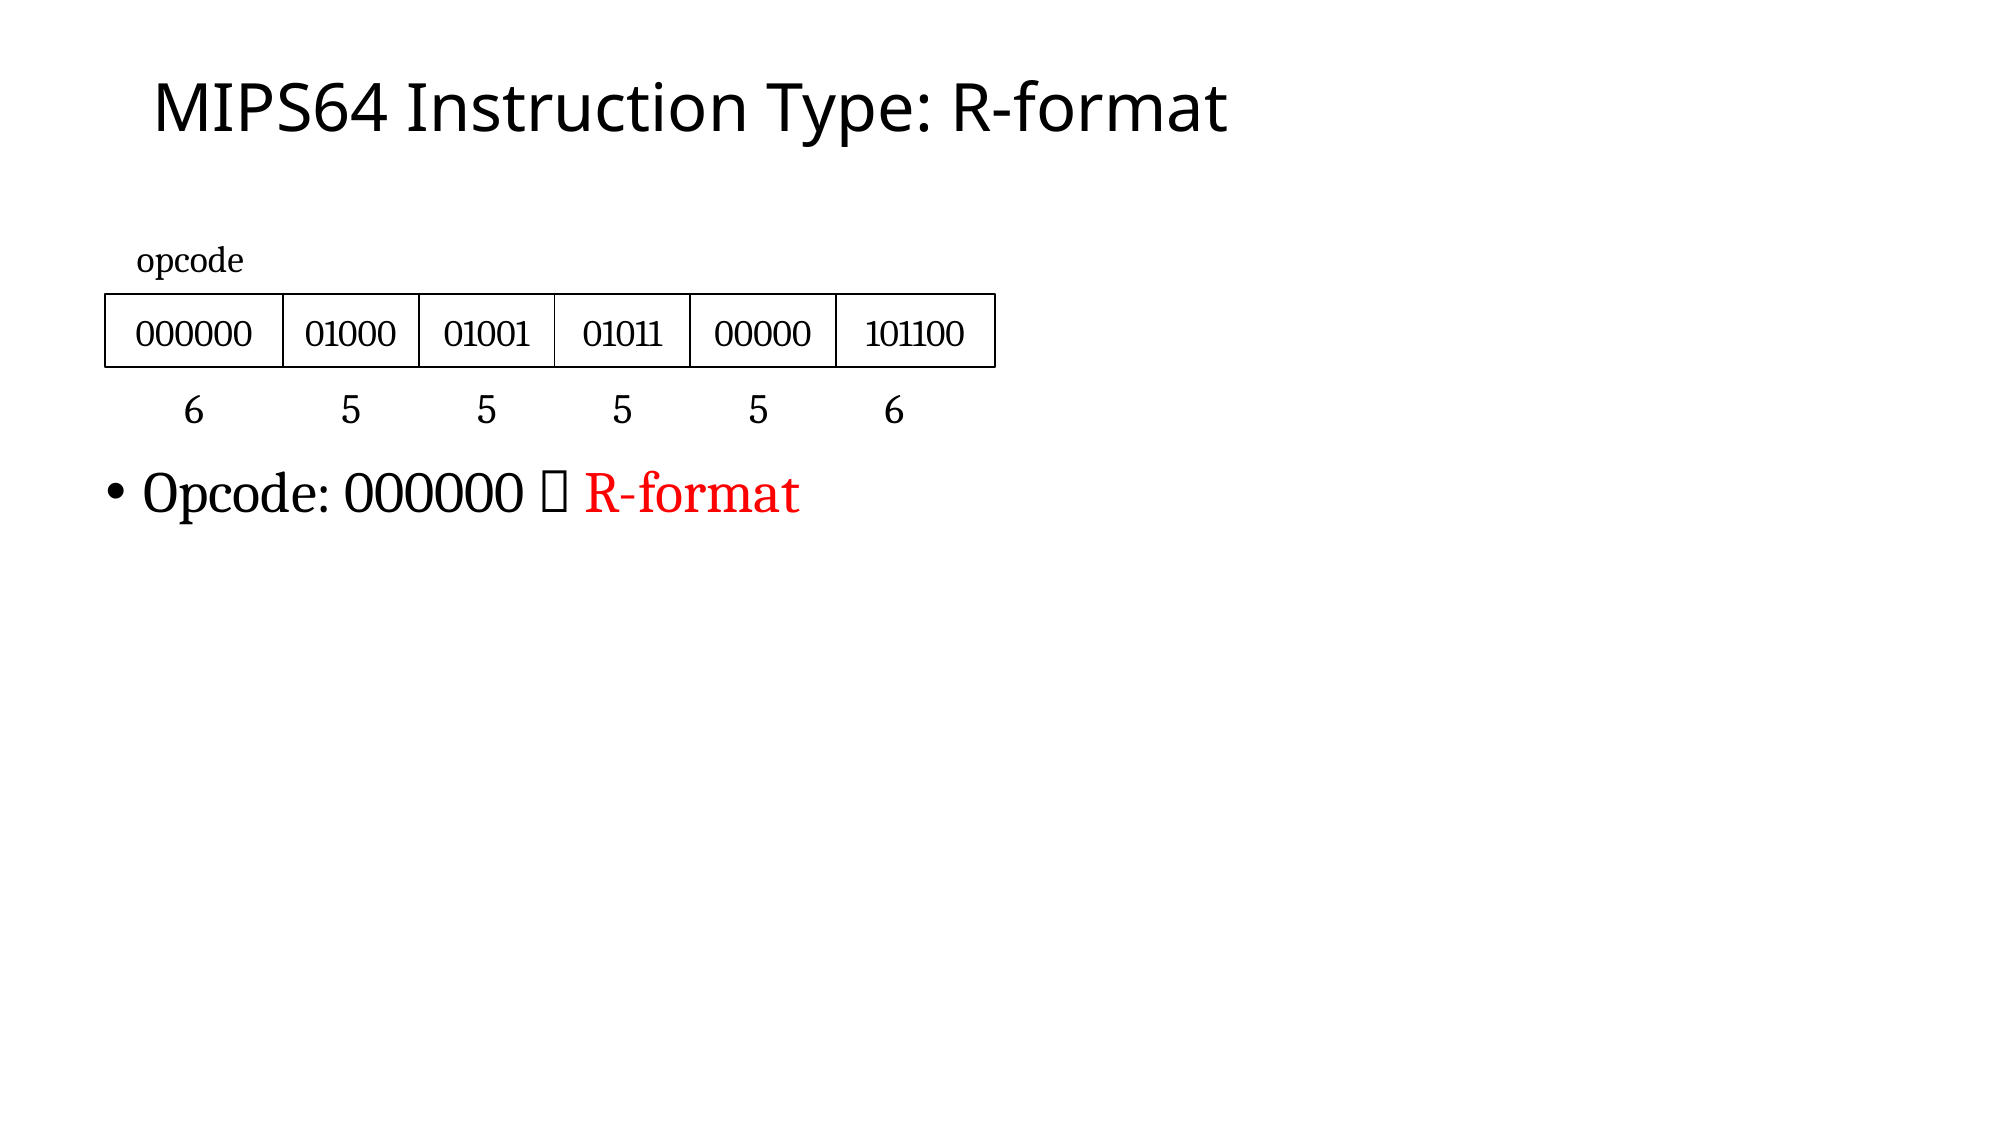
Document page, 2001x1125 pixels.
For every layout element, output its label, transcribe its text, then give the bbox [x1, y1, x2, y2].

text_box 101100 [836, 294, 995, 367]
text_box 01001 [418, 294, 554, 367]
text_box 000000 [104, 294, 283, 367]
text_box 5 [597, 366, 648, 417]
list Opcode: 000000  R-format [90, 454, 1031, 914]
text_box 6 [169, 366, 219, 417]
title MIPS64 Instruction Type: R-format [137, 59, 1863, 161]
text_box 01011 [554, 294, 689, 367]
text_box 5 [461, 366, 512, 417]
text_box opcode [103, 219, 277, 288]
text_box 6 [869, 367, 920, 417]
text_box 00000 [689, 294, 836, 367]
text_box 5 [326, 366, 376, 417]
text_box 5 [733, 366, 784, 417]
text_box 01000 [283, 294, 418, 367]
